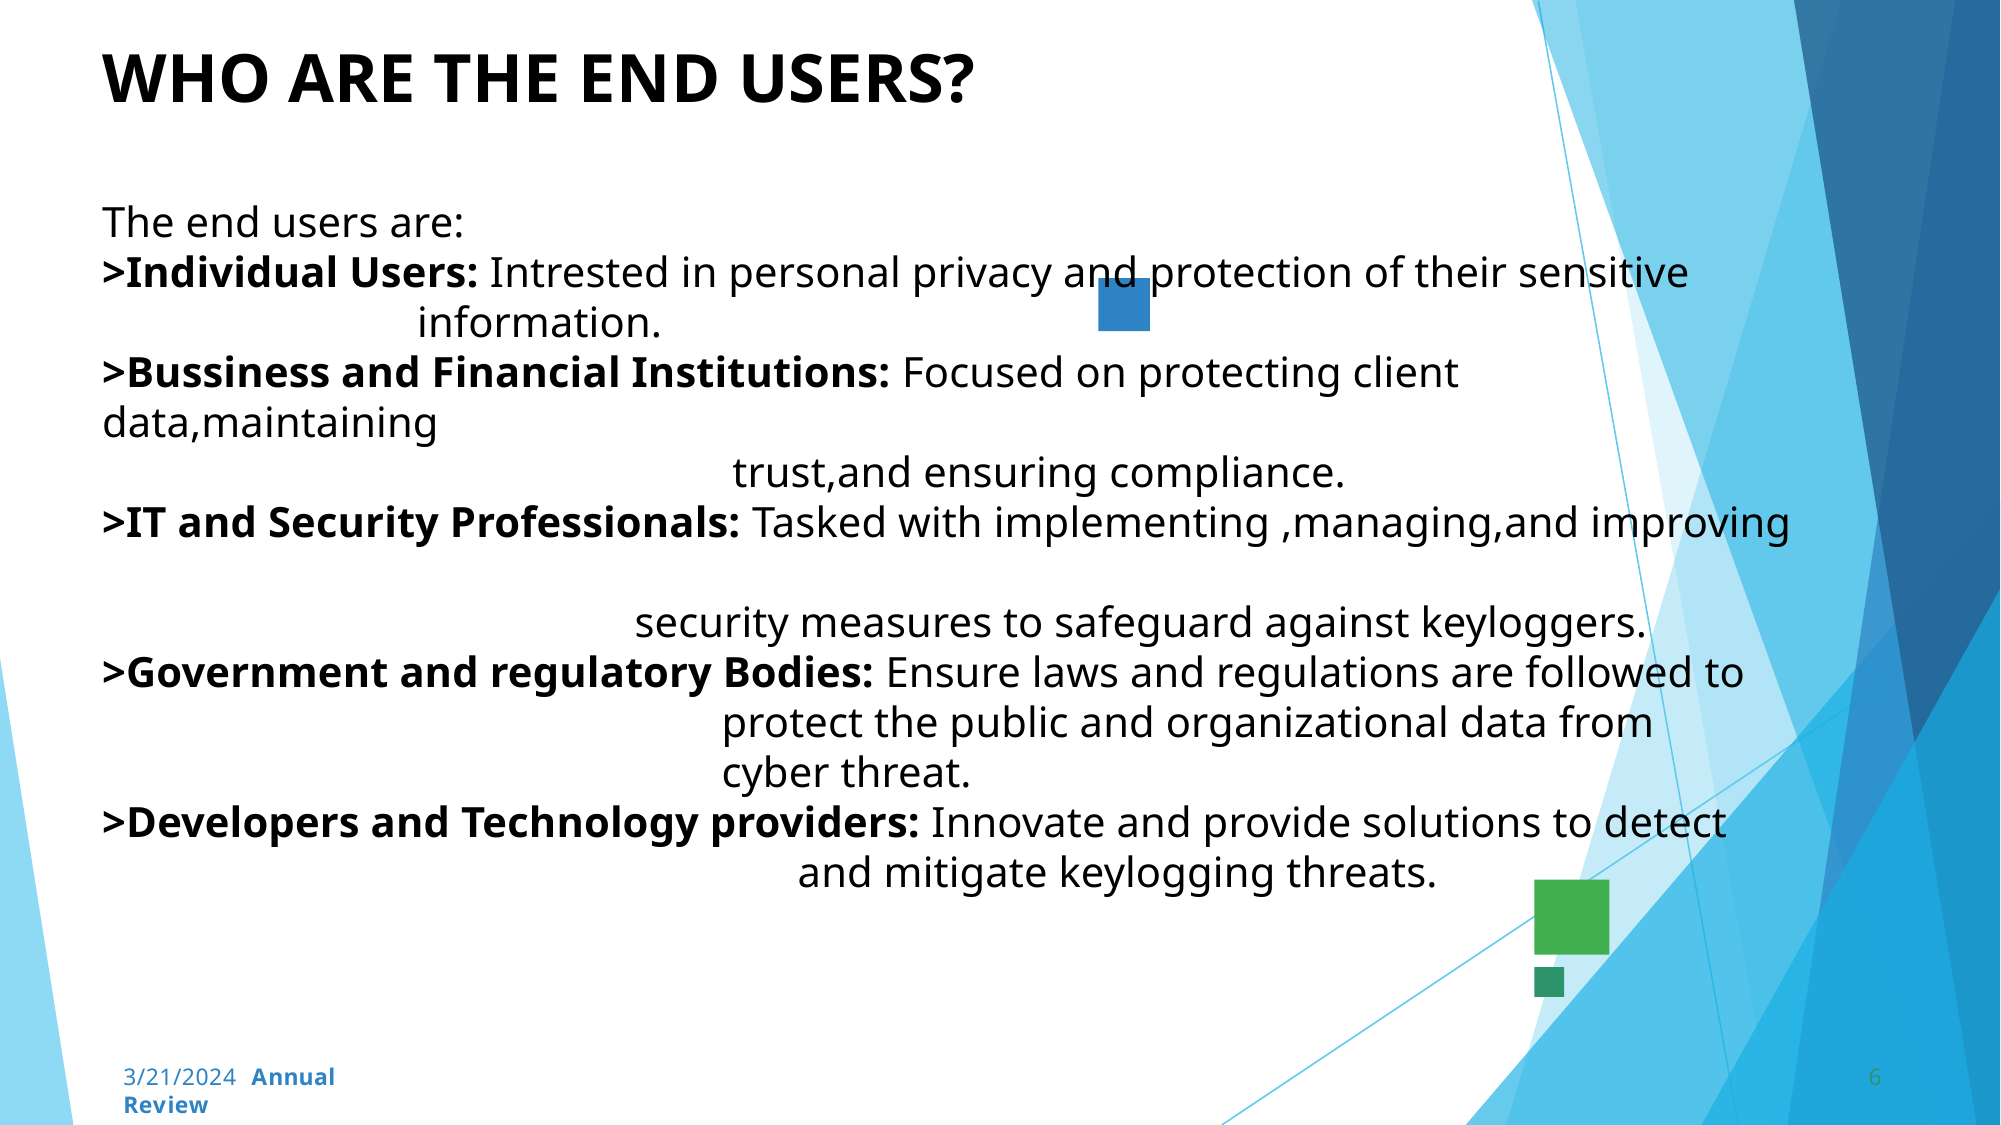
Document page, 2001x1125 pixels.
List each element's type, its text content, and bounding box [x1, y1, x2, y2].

text_box 3/21/2024 Annual Review [121, 1101, 417, 1118]
title WHO ARE THE END USERS? The end users are: >Individual Users: Intrested in personal privacy and protection of their sensitive information. >Bussiness and Financial Institutions: Focused on protecting client data,maintaining trust,and ensuring compliance. >IT and Security Professionals: Tasked with implementing ,managing,and improving security measures to safeguard against keyloggers. >Government and regulatory Bodies: Ensure laws and regulations are followed to protect the public and organizational data from cyber threat. >Developers and Technology providers: Innovate and provide solutions to detect and mitigate keylogging threats. [99, 32, 1798, 1125]
picture [118, 1012, 477, 1093]
slide_number 6 [1862, 1061, 1888, 1125]
